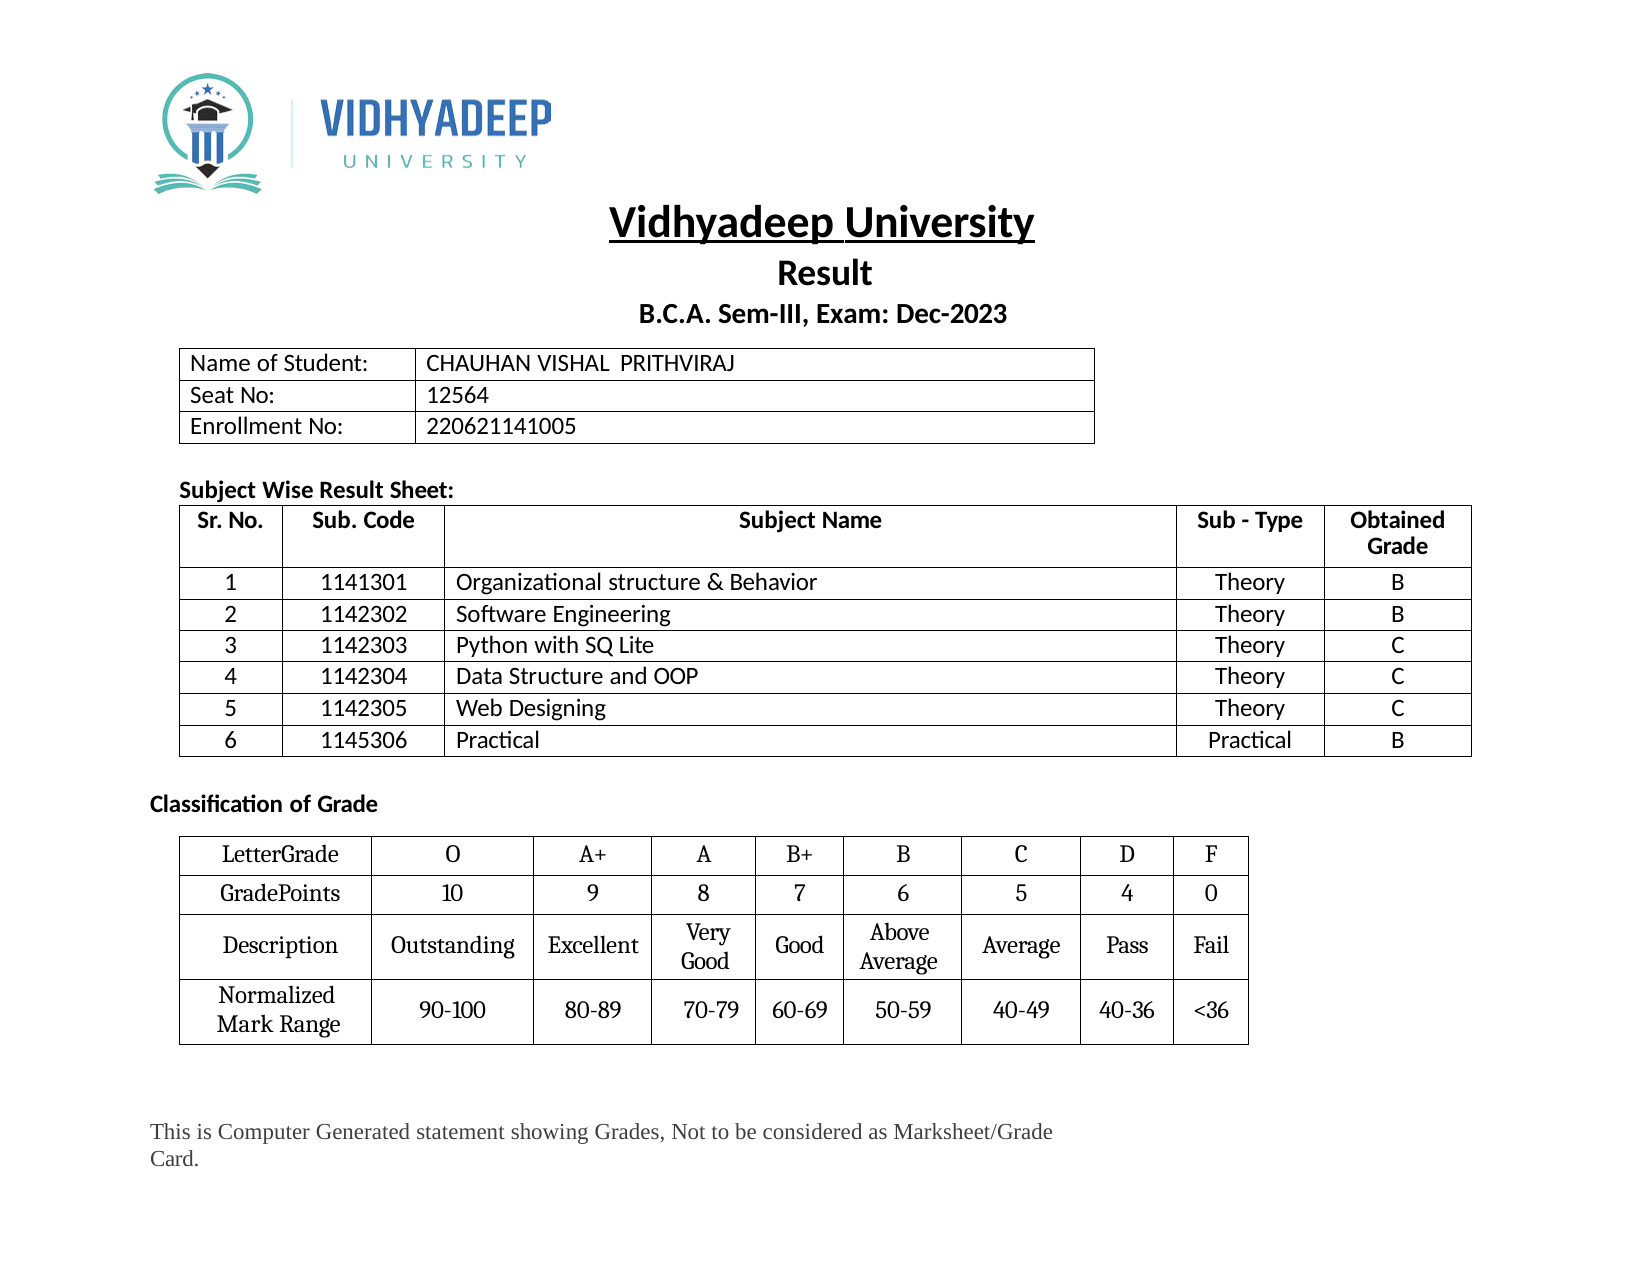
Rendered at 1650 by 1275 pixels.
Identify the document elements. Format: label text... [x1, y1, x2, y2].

table_cell Normalized Mark Range [180, 980, 371, 1044]
table_cell 1145306 [283, 726, 444, 756]
table_cell B [1325, 726, 1471, 756]
table_cell 1 [180, 568, 282, 599]
table_cell Above Average [844, 915, 961, 979]
table_cell 6 [844, 876, 961, 914]
table_cell 70-79 [652, 980, 755, 1044]
table_cell B [1325, 600, 1471, 630]
table_cell <36 [1174, 980, 1248, 1044]
table_cell Average [962, 915, 1080, 979]
table_cell Good [756, 915, 843, 979]
table_cell 5 [180, 694, 282, 725]
table_cell C [1325, 631, 1471, 661]
table_cell 1142305 [283, 694, 444, 725]
table_cell 220621141005 [416, 412, 1094, 443]
table_cell 9 [534, 876, 651, 914]
table_header Obtained Grade [1325, 506, 1471, 567]
table_header CHAUHAN VISHAL PRITHVIRAJ [416, 349, 1094, 380]
table_header A+ [534, 837, 651, 875]
table_header O [372, 837, 533, 875]
table_cell Software Engineering [445, 600, 1176, 630]
table_cell Seat No: [180, 381, 415, 411]
text_box Result B.C.A. Sem-III, Exam: Dec-2023 [636, 245, 1013, 329]
table_cell 1141301 [283, 568, 444, 599]
table_cell C [1325, 694, 1471, 725]
table_cell Outstanding [372, 915, 533, 979]
table_cell 4 [180, 662, 282, 693]
picture [153, 73, 551, 194]
table_cell 60-69 [756, 980, 843, 1044]
table_header B+ [756, 837, 843, 875]
table_cell 8 [652, 876, 755, 914]
table_header Subject Name [445, 506, 1176, 567]
table_cell Theory [1177, 631, 1324, 661]
table_header C [962, 837, 1080, 875]
table_header Sub - Type [1177, 506, 1324, 567]
table_cell Theory [1177, 662, 1324, 693]
table_cell Pass [1081, 915, 1173, 979]
table_cell Excellent [534, 915, 651, 979]
table_cell 40-49 [962, 980, 1080, 1044]
table_cell Practical [445, 726, 1176, 756]
table_header Name of Student: [180, 349, 415, 380]
table_cell 2 [180, 600, 282, 630]
table_cell 5 [962, 876, 1080, 914]
table_cell Data Structure and OOP [445, 662, 1176, 693]
footer This is Computer Generated statement showing Grades, Not to be considered as Marksheet/Grade Card. [147, 1117, 1107, 1275]
table_cell 6 [180, 726, 282, 756]
title Vidhyadeep University [607, 189, 1043, 348]
table_header D [1081, 837, 1173, 875]
table_cell Very Good [652, 915, 755, 979]
table_cell 4 [1081, 876, 1173, 914]
table_cell Enrollment No: [180, 412, 415, 443]
table_cell 10 [372, 876, 533, 914]
table_cell 1142303 [283, 631, 444, 661]
table_cell GradePoints [180, 876, 371, 914]
table_header B [844, 837, 961, 875]
text_box Classification of Grade [147, 785, 385, 818]
table_cell Fail [1174, 915, 1248, 979]
table_cell Theory [1177, 600, 1324, 630]
table_cell 90-100 [372, 980, 533, 1044]
table_cell 7 [756, 876, 843, 914]
table_cell B [1325, 568, 1471, 599]
table_cell 80-89 [534, 980, 651, 1044]
table_cell 12564 [416, 381, 1094, 411]
table_cell Organizational structure & Behavior [445, 568, 1176, 599]
table_header A [652, 837, 755, 875]
table_header LetterGrade [180, 837, 371, 875]
table_cell Theory [1177, 568, 1324, 599]
table_header F [1174, 837, 1248, 875]
table_cell C [1325, 662, 1471, 693]
text_box Subject Wise Result Sheet: [177, 471, 458, 504]
table_cell Practical [1177, 726, 1324, 756]
table_cell Description [180, 915, 371, 979]
table_cell 40-36 [1081, 980, 1173, 1044]
table_cell 0 [1174, 876, 1248, 914]
table_cell Python with SQ Lite [445, 631, 1176, 661]
table_cell 1142302 [283, 600, 444, 630]
table_cell 3 [180, 631, 282, 661]
table_cell 50-59 [844, 980, 961, 1044]
table_cell Web Designing [445, 694, 1176, 725]
table_header Sub. Code [283, 506, 444, 567]
table_cell Theory [1177, 694, 1324, 725]
table_header Sr. No. [180, 506, 282, 567]
table_cell 1142304 [283, 662, 444, 693]
